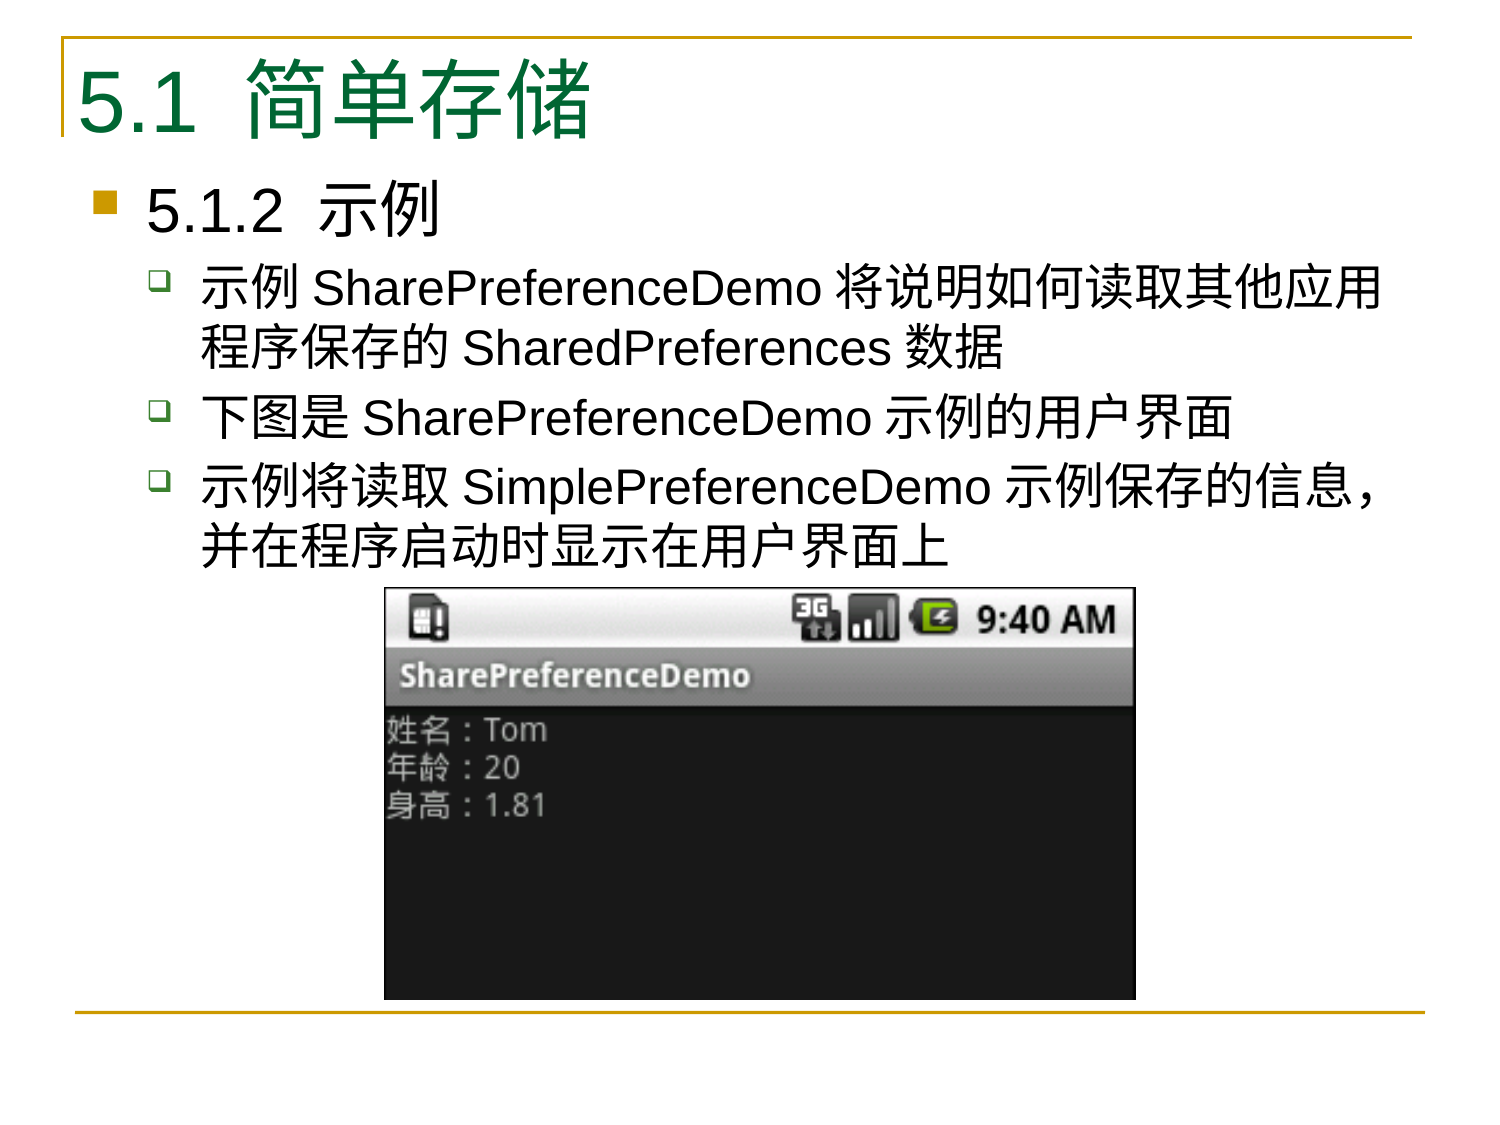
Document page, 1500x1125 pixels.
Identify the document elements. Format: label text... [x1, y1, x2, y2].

title 5.1 简单存储 [62, 37, 725, 175]
picture [384, 587, 1136, 1001]
list 5.1.2 示例 示例SharePreferenceDemo将说明如何读取其他应用程序保存的SharedPreferences数据 下图是SharePreferenceDemo示例的用户界面 示例将读取SimplePreferenceDemo示例保存的信息，并在程序启动时显示在用户界面上 [75, 162, 1425, 1013]
